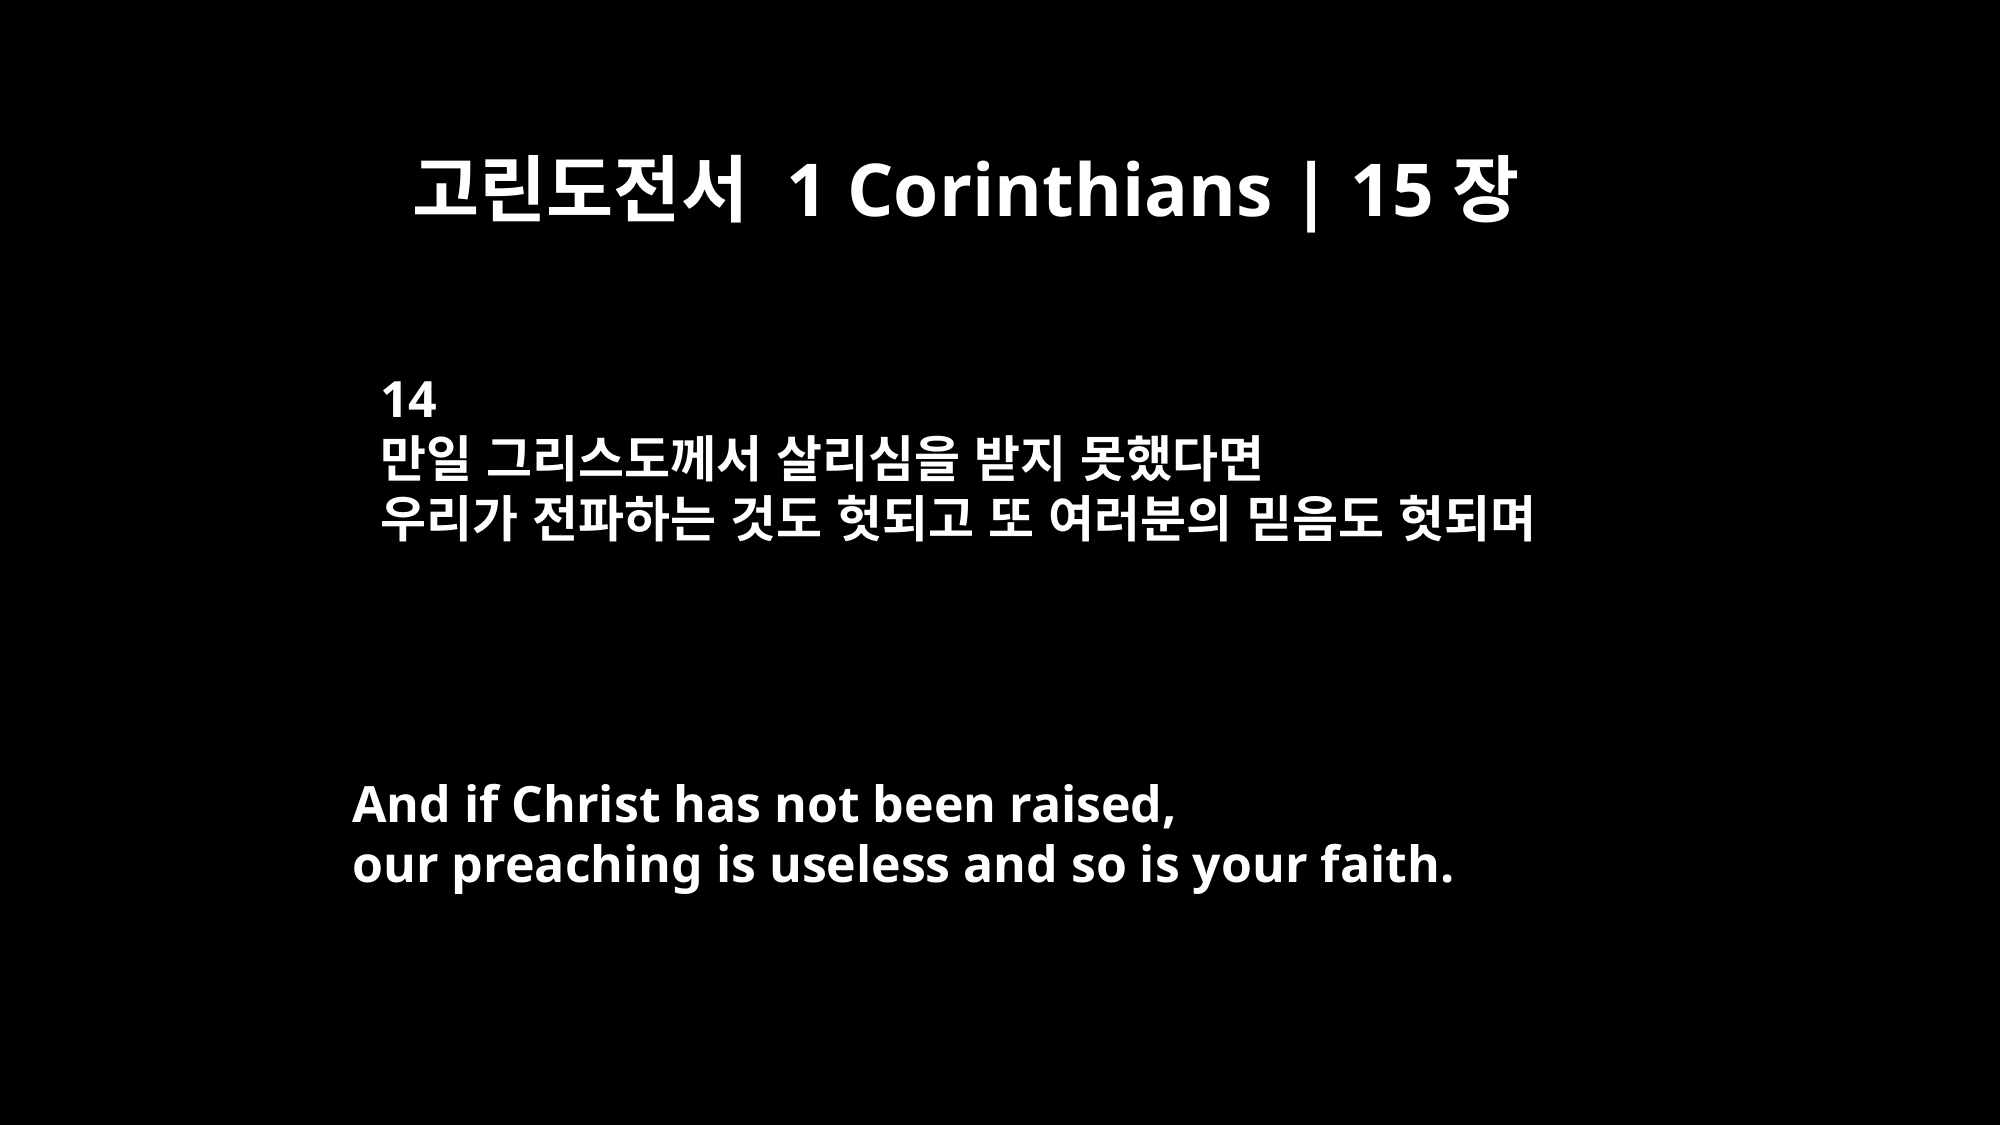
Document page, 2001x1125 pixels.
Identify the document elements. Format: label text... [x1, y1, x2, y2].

text_box 14 만일 그리스도께서 살리심을 받지 못했다면 우리가 전파하는 것도 헛되고 또 여러분의 믿음도 헛되며 [365, 359, 1552, 555]
text_box And if Christ has not been raised, our preaching is useless and so is your faith. [337, 764, 1470, 900]
text_box 고린도전서 1 Corinthians | 15장 [397, 136, 1535, 239]
